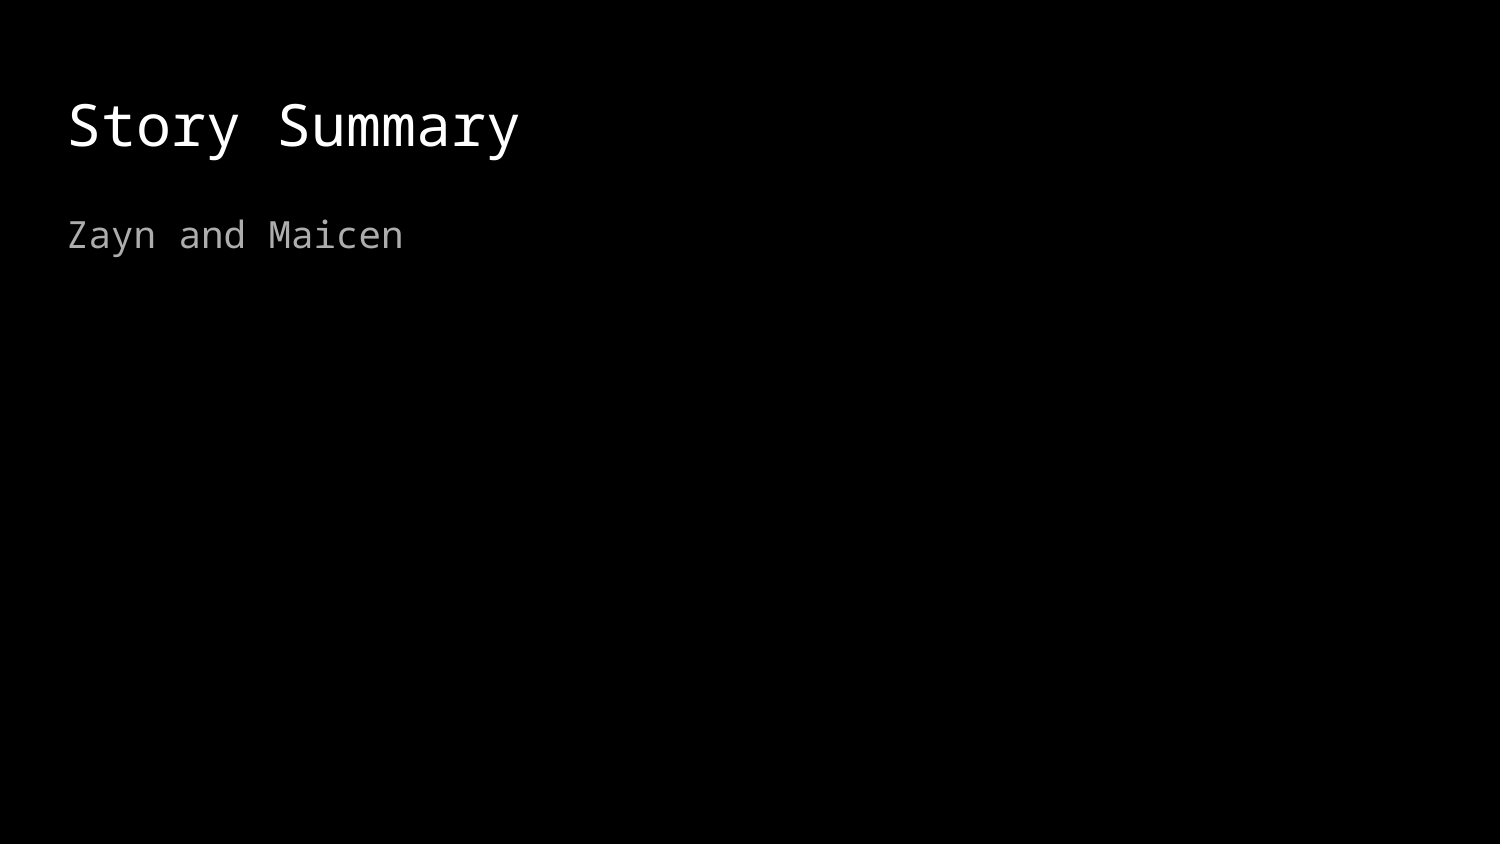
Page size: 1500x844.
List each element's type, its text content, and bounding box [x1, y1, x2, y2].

list Zayn and Maicen [51, 189, 1449, 750]
title Story Summary [51, 72, 1449, 167]
